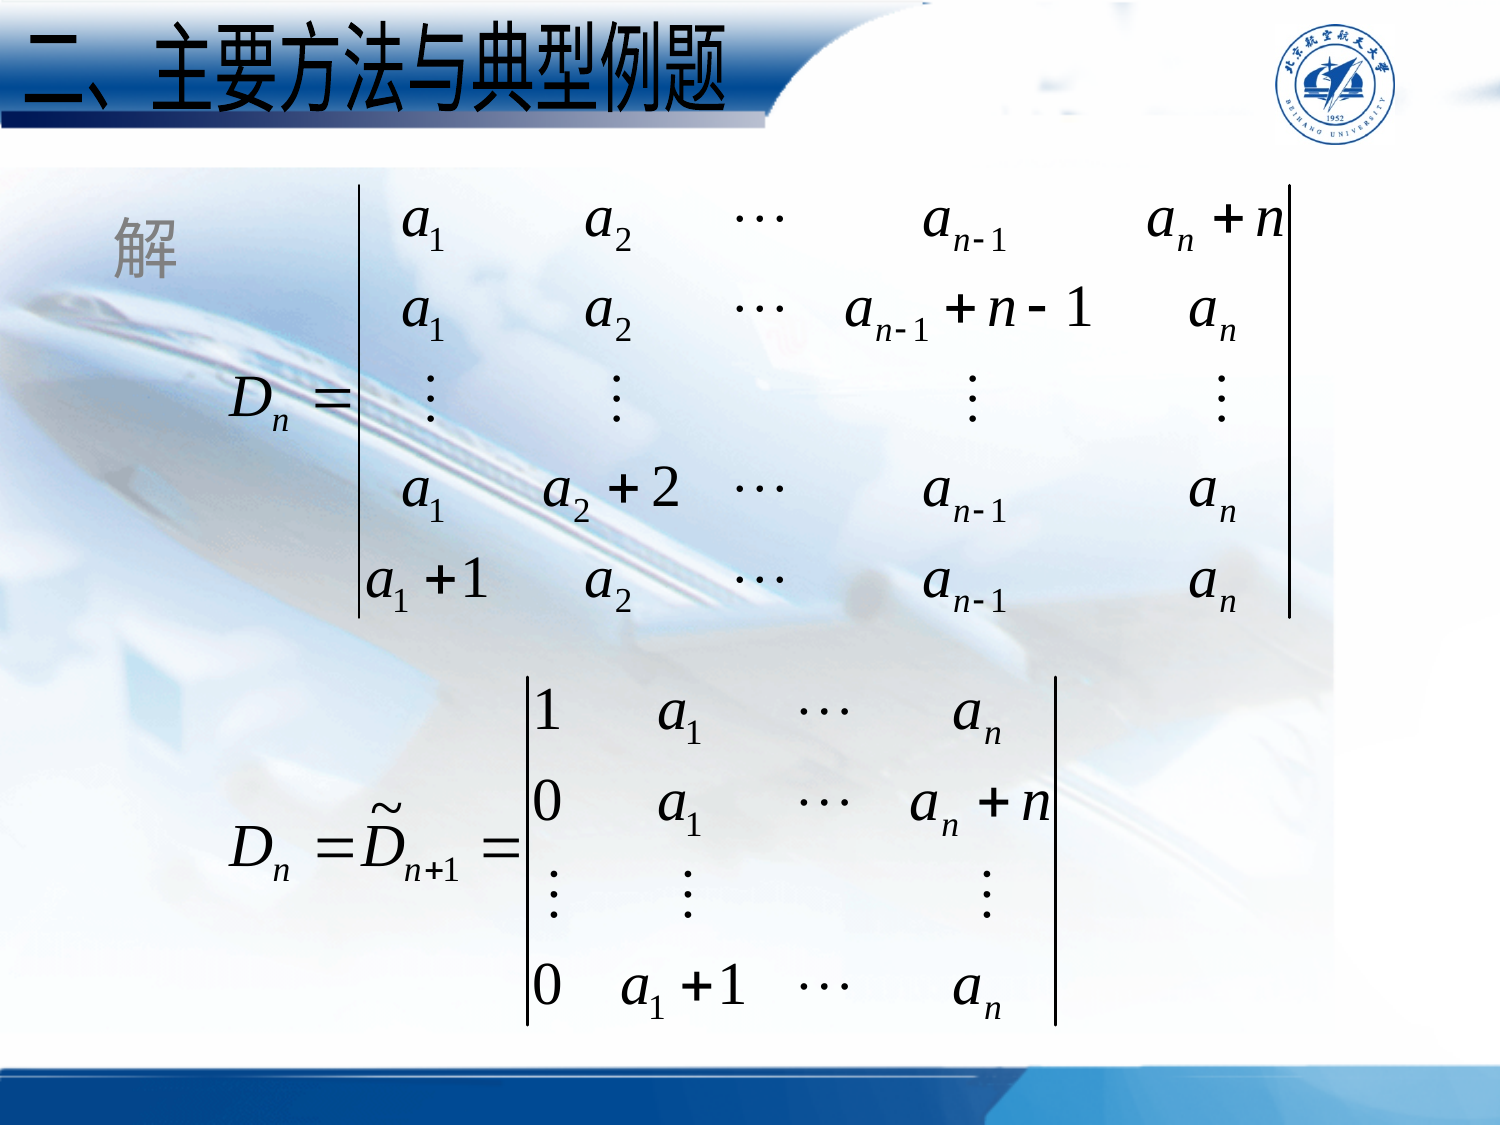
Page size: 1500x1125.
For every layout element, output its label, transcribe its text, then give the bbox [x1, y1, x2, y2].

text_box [218, 170, 1306, 632]
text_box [218, 662, 1070, 1040]
text_box 解 [97, 199, 195, 295]
picture [0, 0, 1500, 1125]
